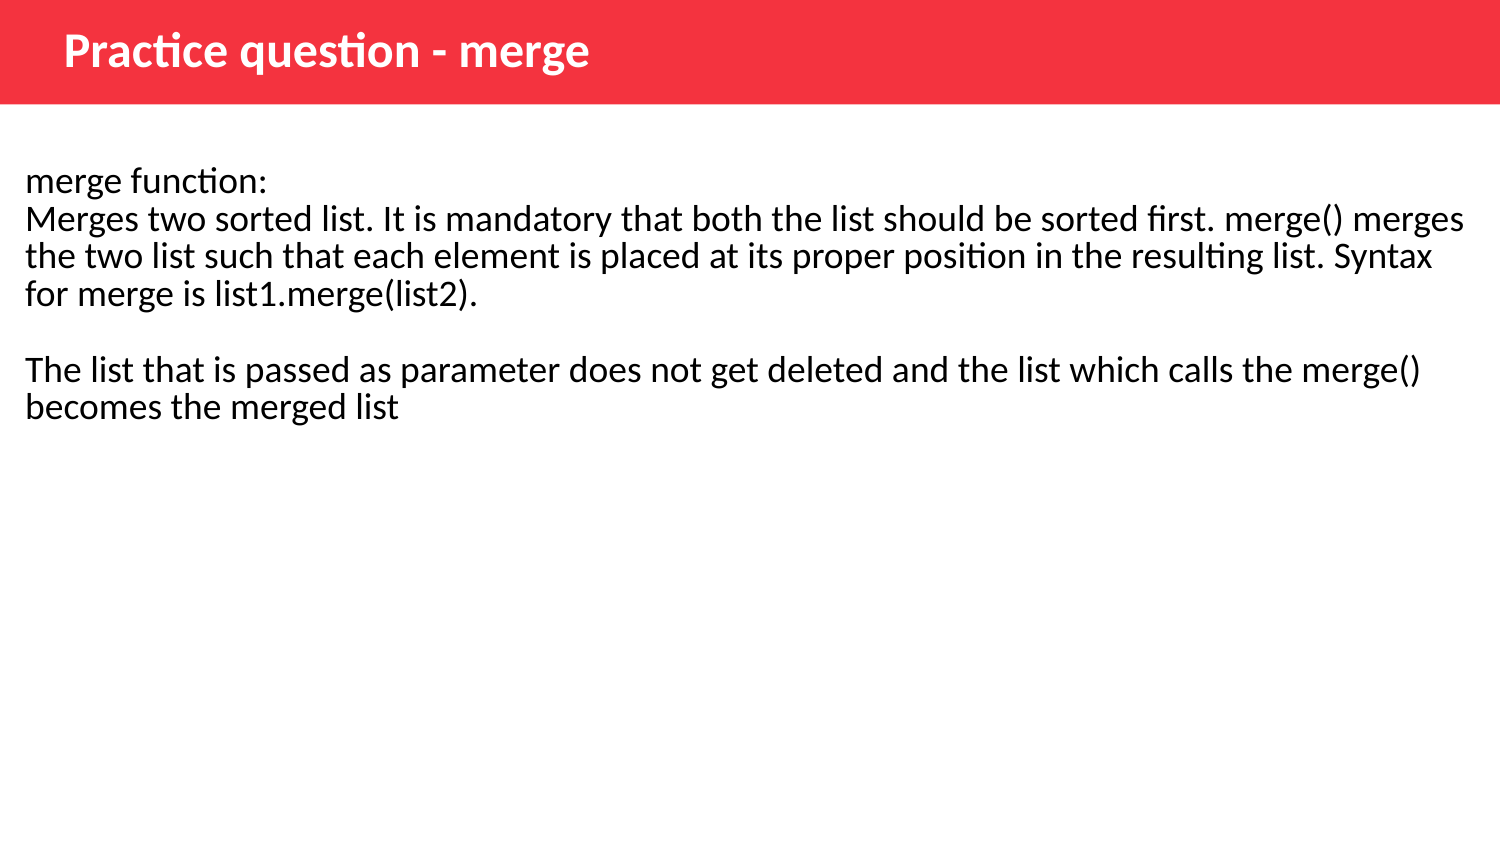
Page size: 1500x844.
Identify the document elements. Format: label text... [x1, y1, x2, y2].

table_header merge function: Merges two sorted list. It is mandatory that both the list should be sorted first. merge() merges the two list such that each element is placed at its proper position in the resulting list. Syntax for merge is list1.merge(list2). The list that is passed as parameter does not get deleted and the list which calls the merge() becomes the merged list [25, 129, 1467, 692]
text_box [0, 0, 1500, 105]
text_box Practice question - merge [63, 15, 1203, 80]
